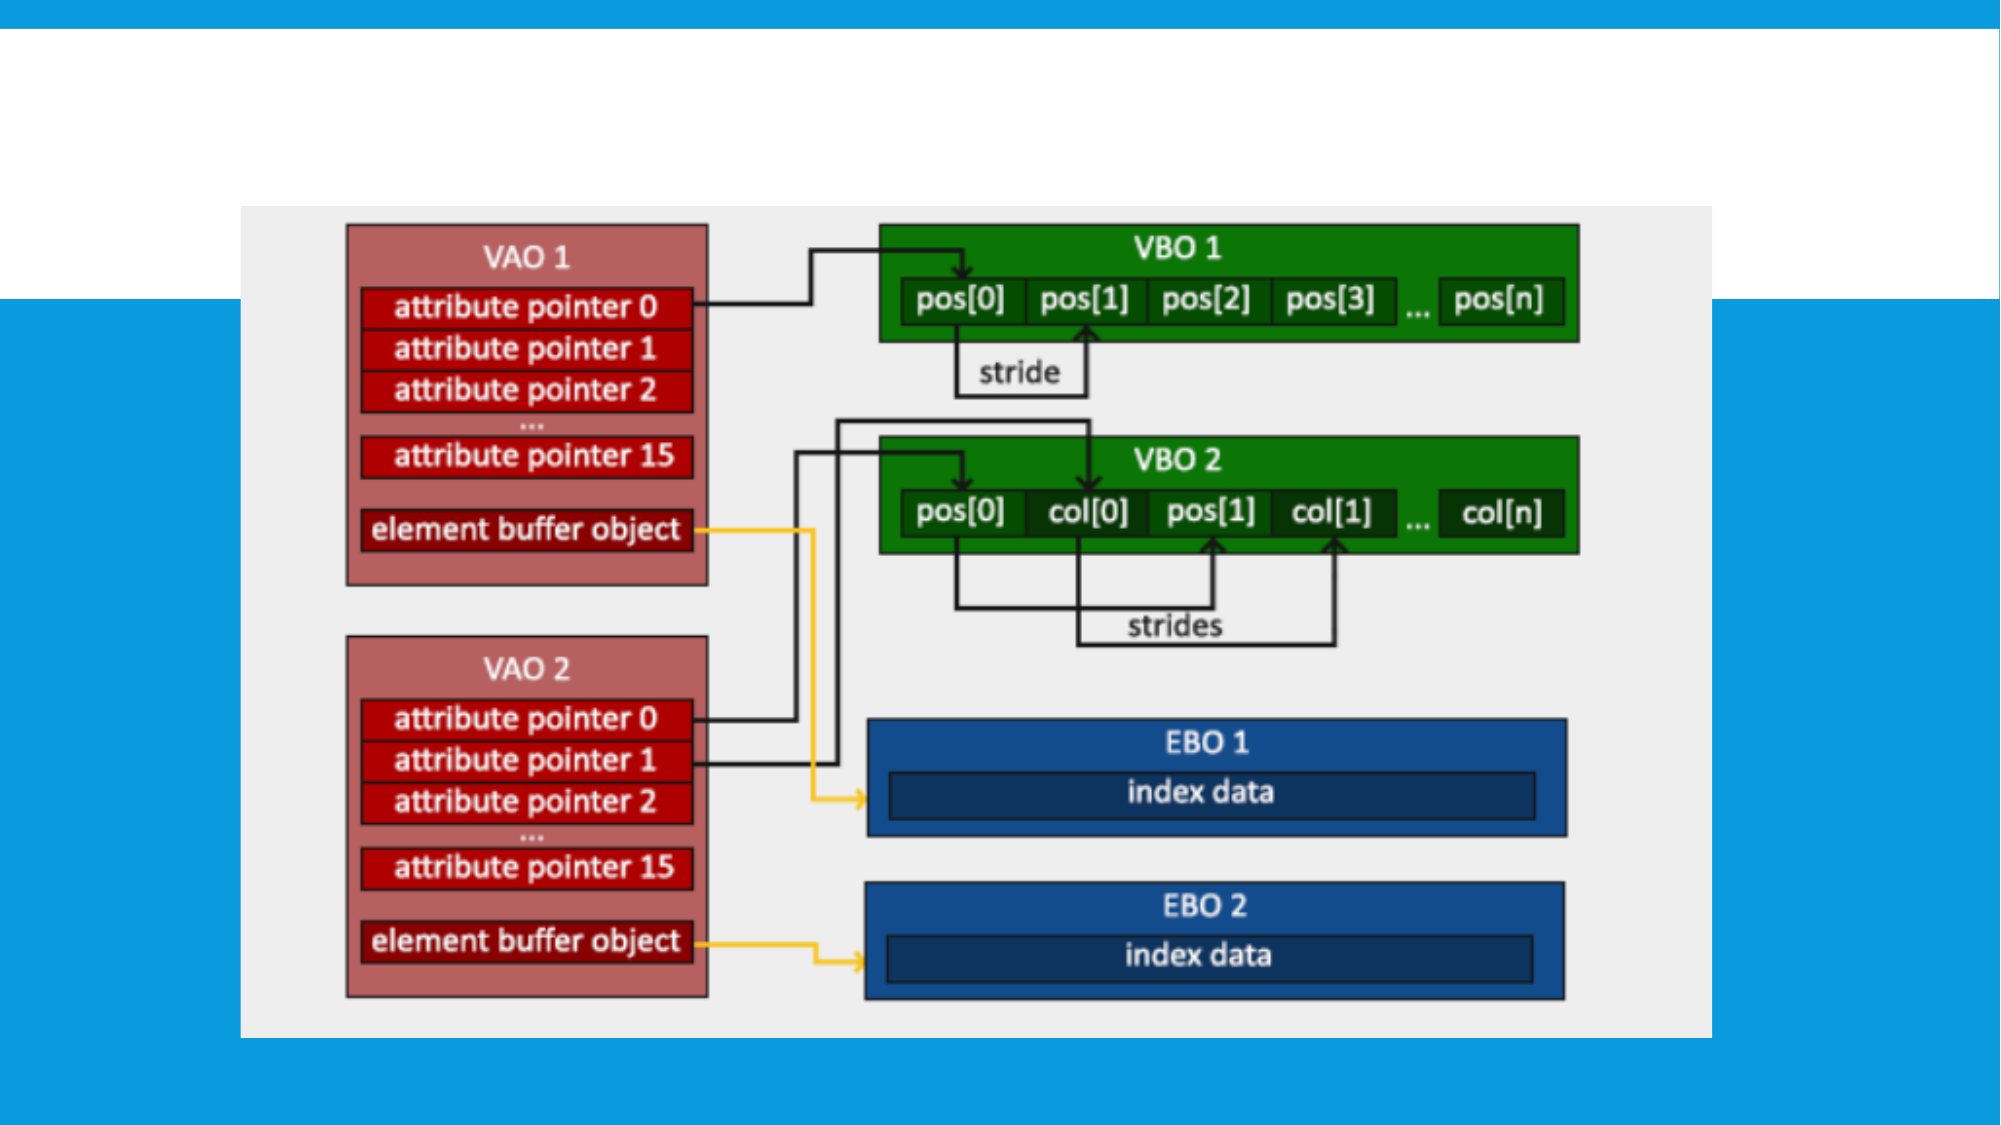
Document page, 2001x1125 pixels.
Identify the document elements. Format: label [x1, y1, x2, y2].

picture [240, 206, 1713, 1037]
